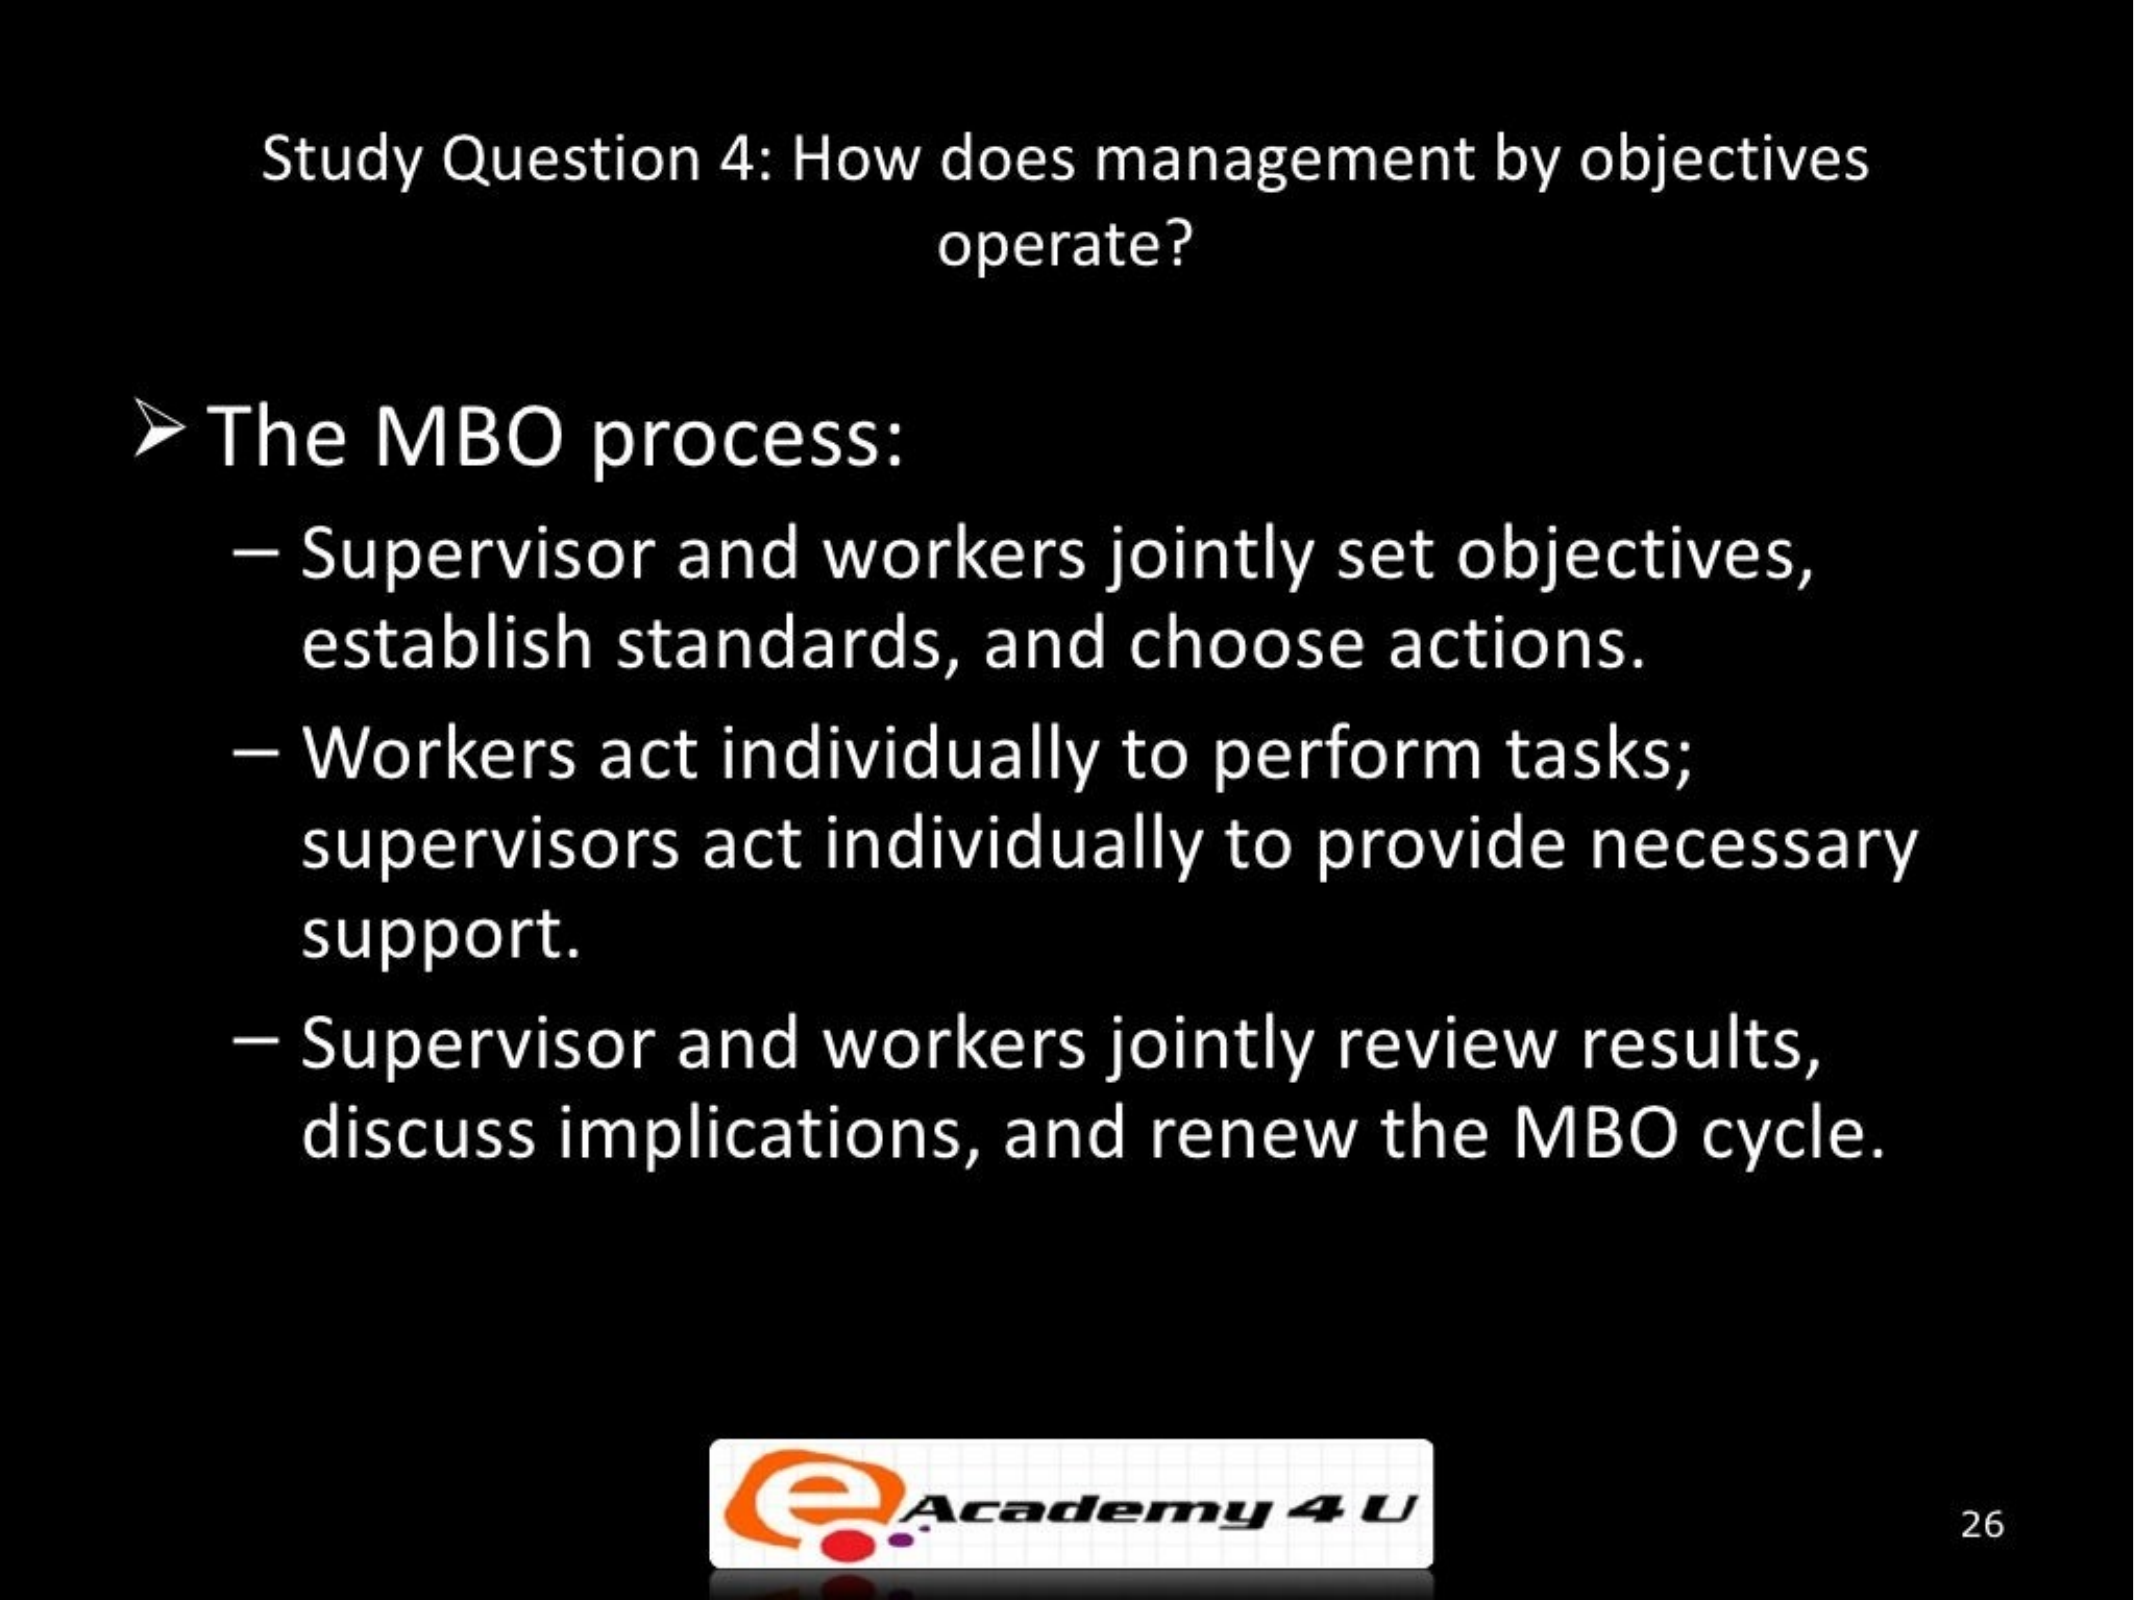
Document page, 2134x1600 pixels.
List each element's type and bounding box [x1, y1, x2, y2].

text_box [0, 0, 2134, 1600]
